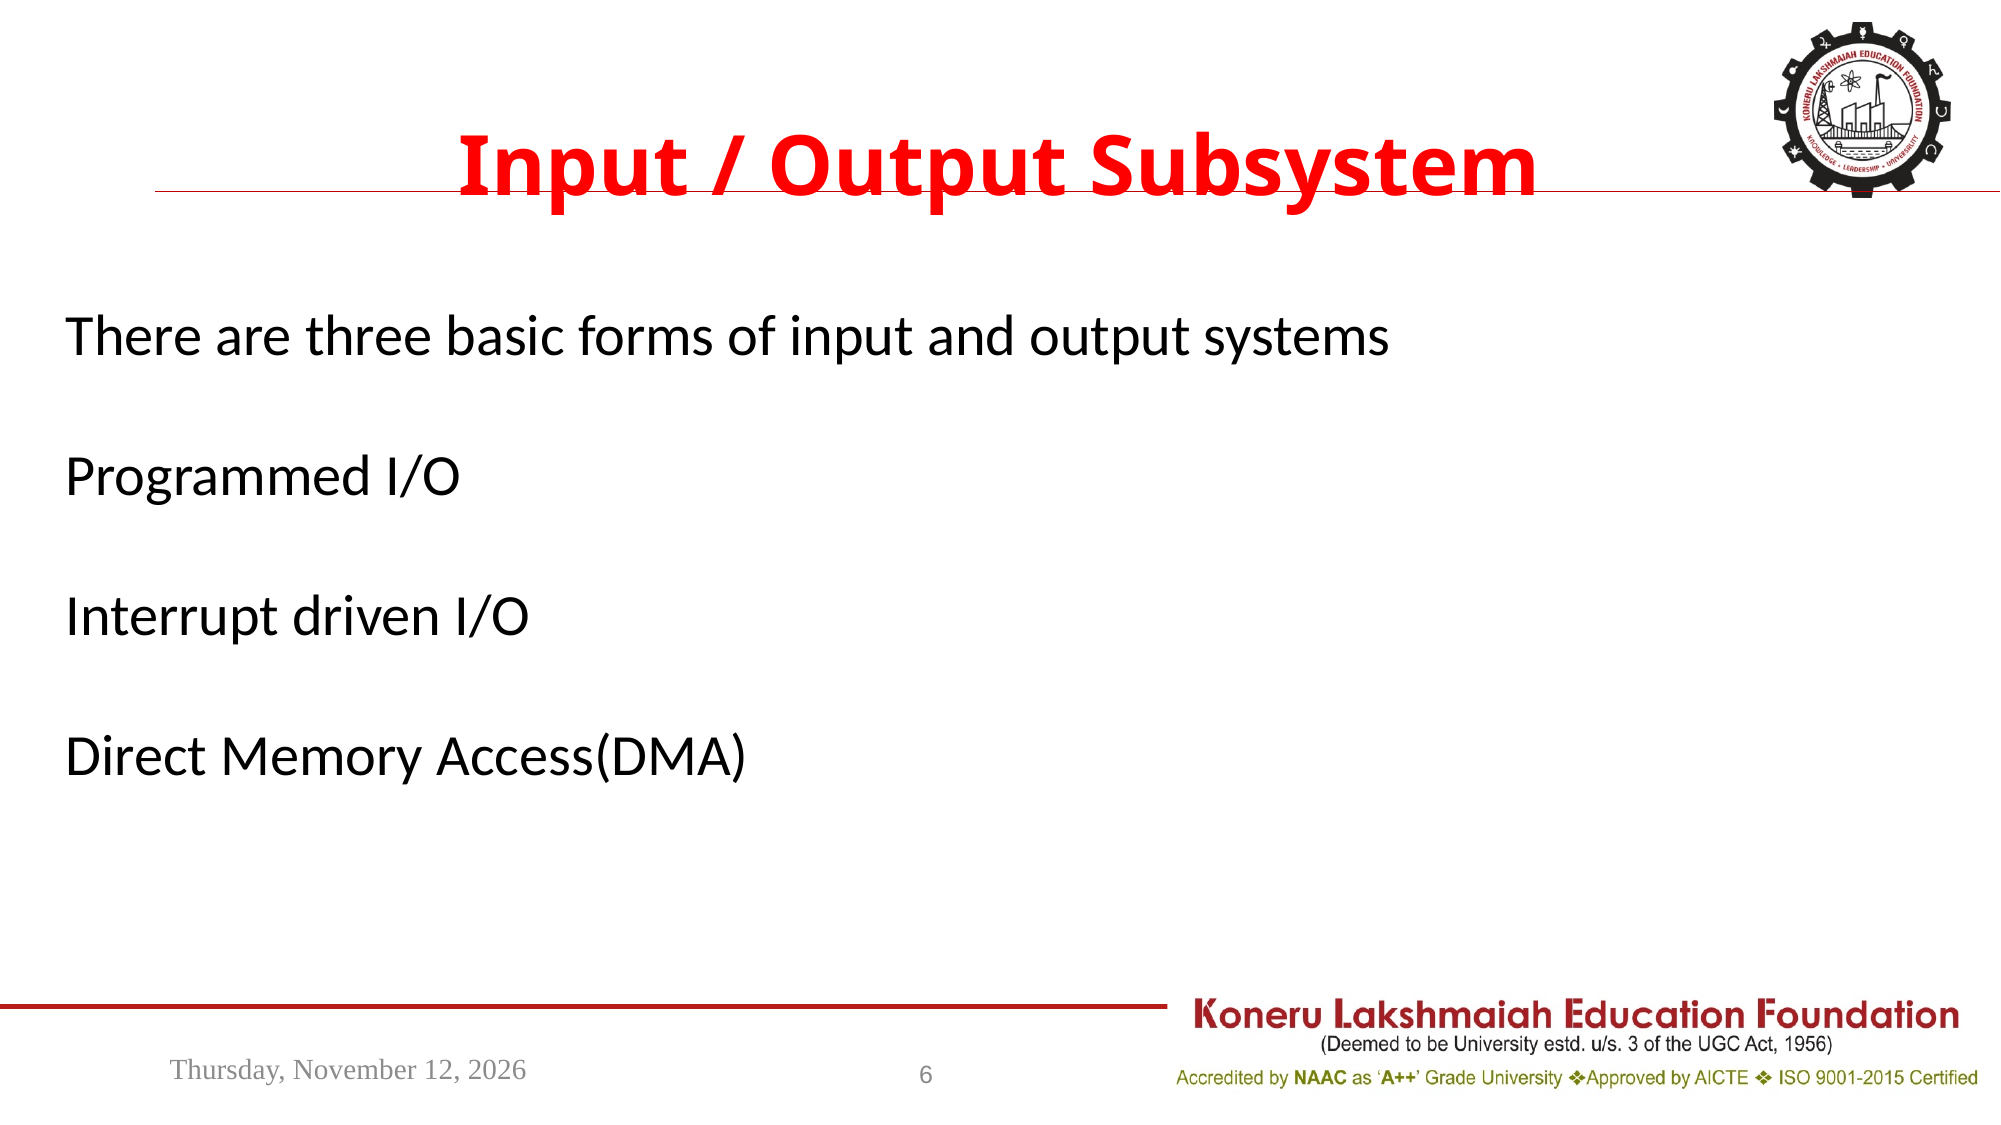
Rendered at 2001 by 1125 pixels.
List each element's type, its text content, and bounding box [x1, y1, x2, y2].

picture [1774, 22, 1951, 149]
slide_number 6 [832, 1043, 949, 1104]
title Input / Output Subsystem [137, 59, 1863, 149]
picture [1167, 1040, 2000, 1095]
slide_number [154, 1042, 605, 1103]
text_box There are three basic forms of input and output systems Programmed I/O Interrupt driven I/O Direct Memory Access(DMA) [50, 149, 2000, 1040]
